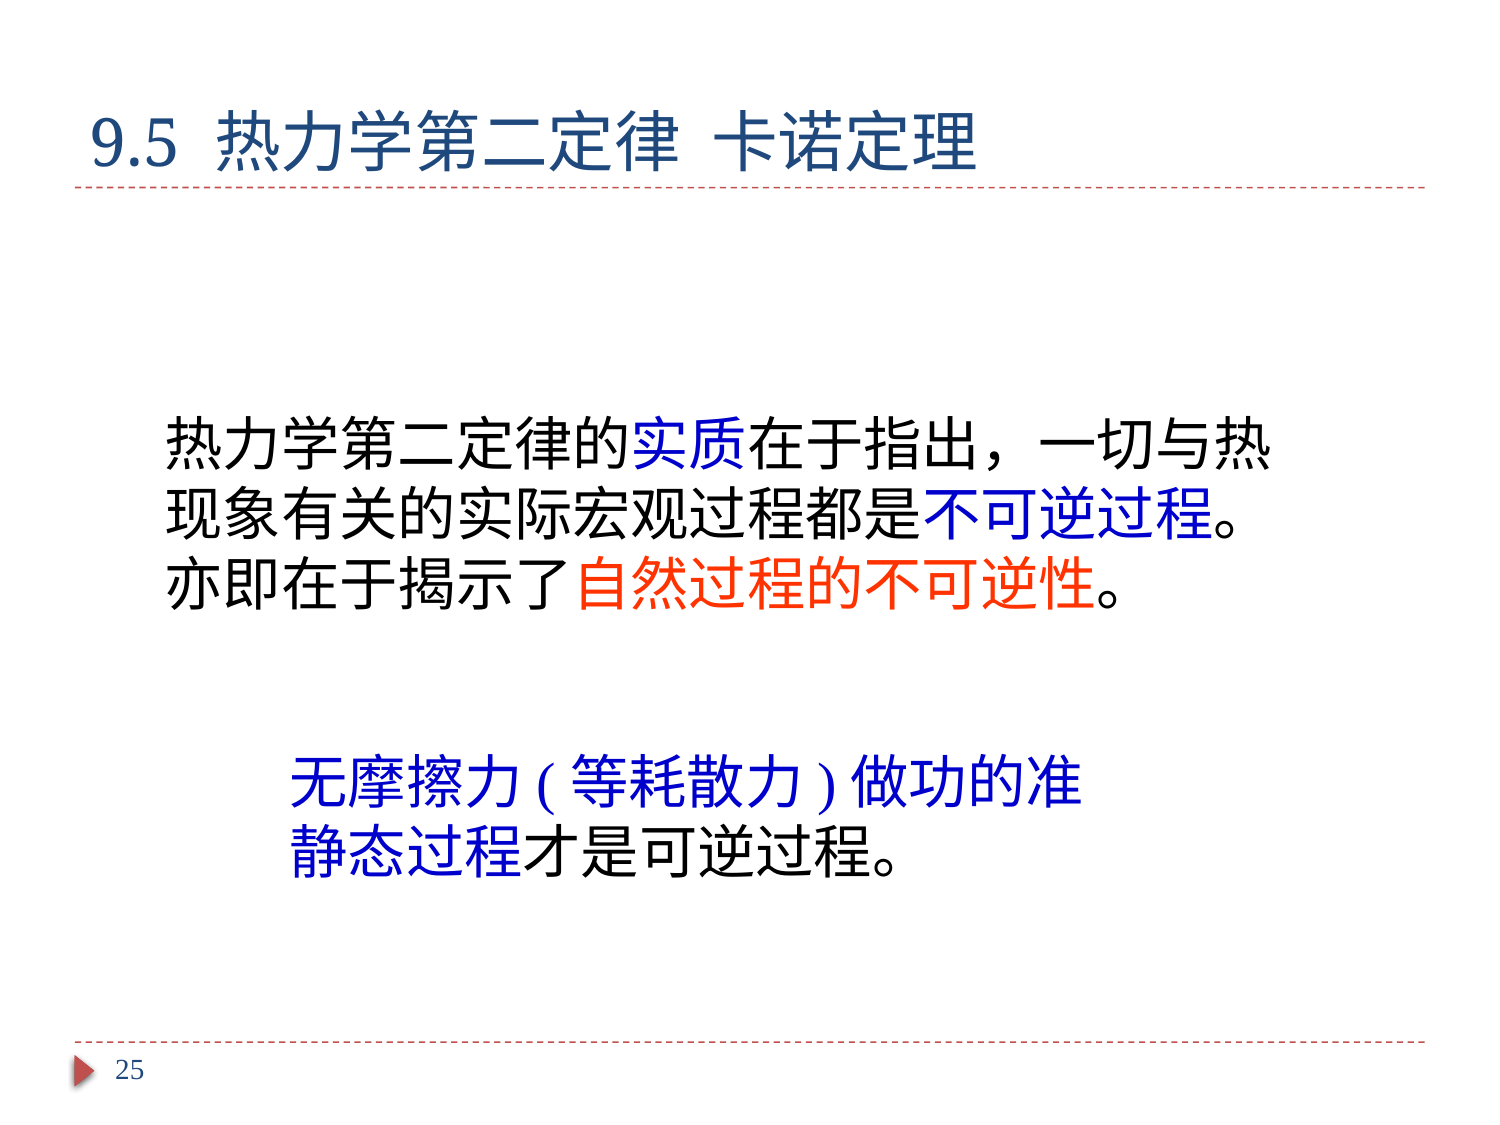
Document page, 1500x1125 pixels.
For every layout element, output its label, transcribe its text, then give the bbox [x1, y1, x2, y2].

title 9.5 热力学第二定律 卡诺定理 [75, 37, 1425, 188]
slide_number 25 [100, 1042, 426, 1103]
text_box 无摩擦力(等耗散力)做功的准静态过程才是可逆过程。 [275, 737, 1150, 893]
text_box 热力学第二定律的实质在于指出，一切与热现象有关的实际宏观过程都是不可逆过程。亦即在于揭示了自然过程的不可逆性。 [150, 399, 1300, 625]
